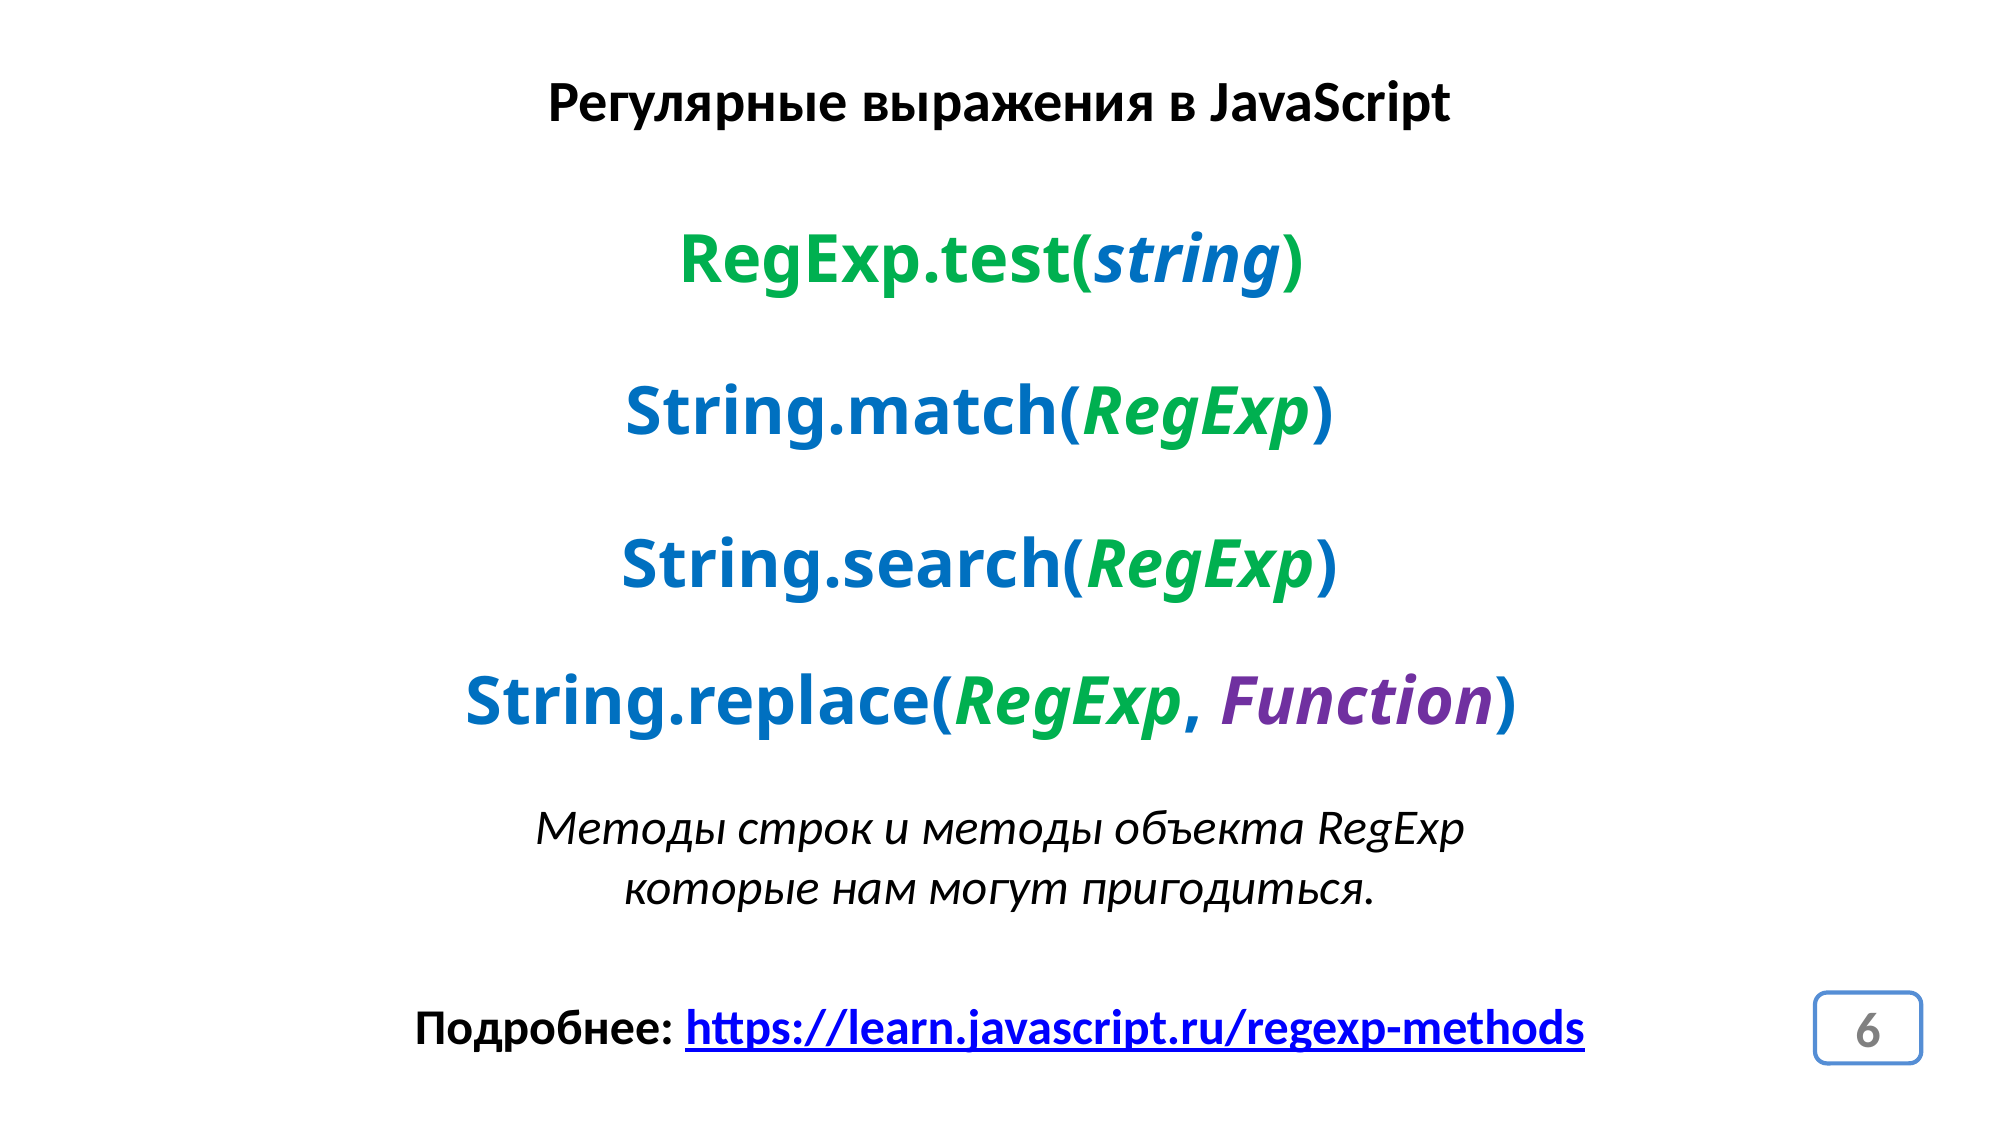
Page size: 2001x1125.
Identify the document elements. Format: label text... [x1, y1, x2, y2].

text_box Подробнее: https://learn.javascript.ru/regexp-methods [0, 987, 2000, 1063]
text_box RegExp.test(string) [663, 208, 1337, 303]
text_box Регулярные выражения в JavaScript [533, 55, 1467, 141]
text_box Методы строк и методы объекта RegExp которые нам могут пригодиться. [456, 786, 1544, 922]
text_box String.replace(RegExp, Function) [450, 650, 1550, 746]
text_box String.search(RegExp) [607, 513, 1371, 609]
text_box String.match(RegExp) [610, 360, 1367, 455]
